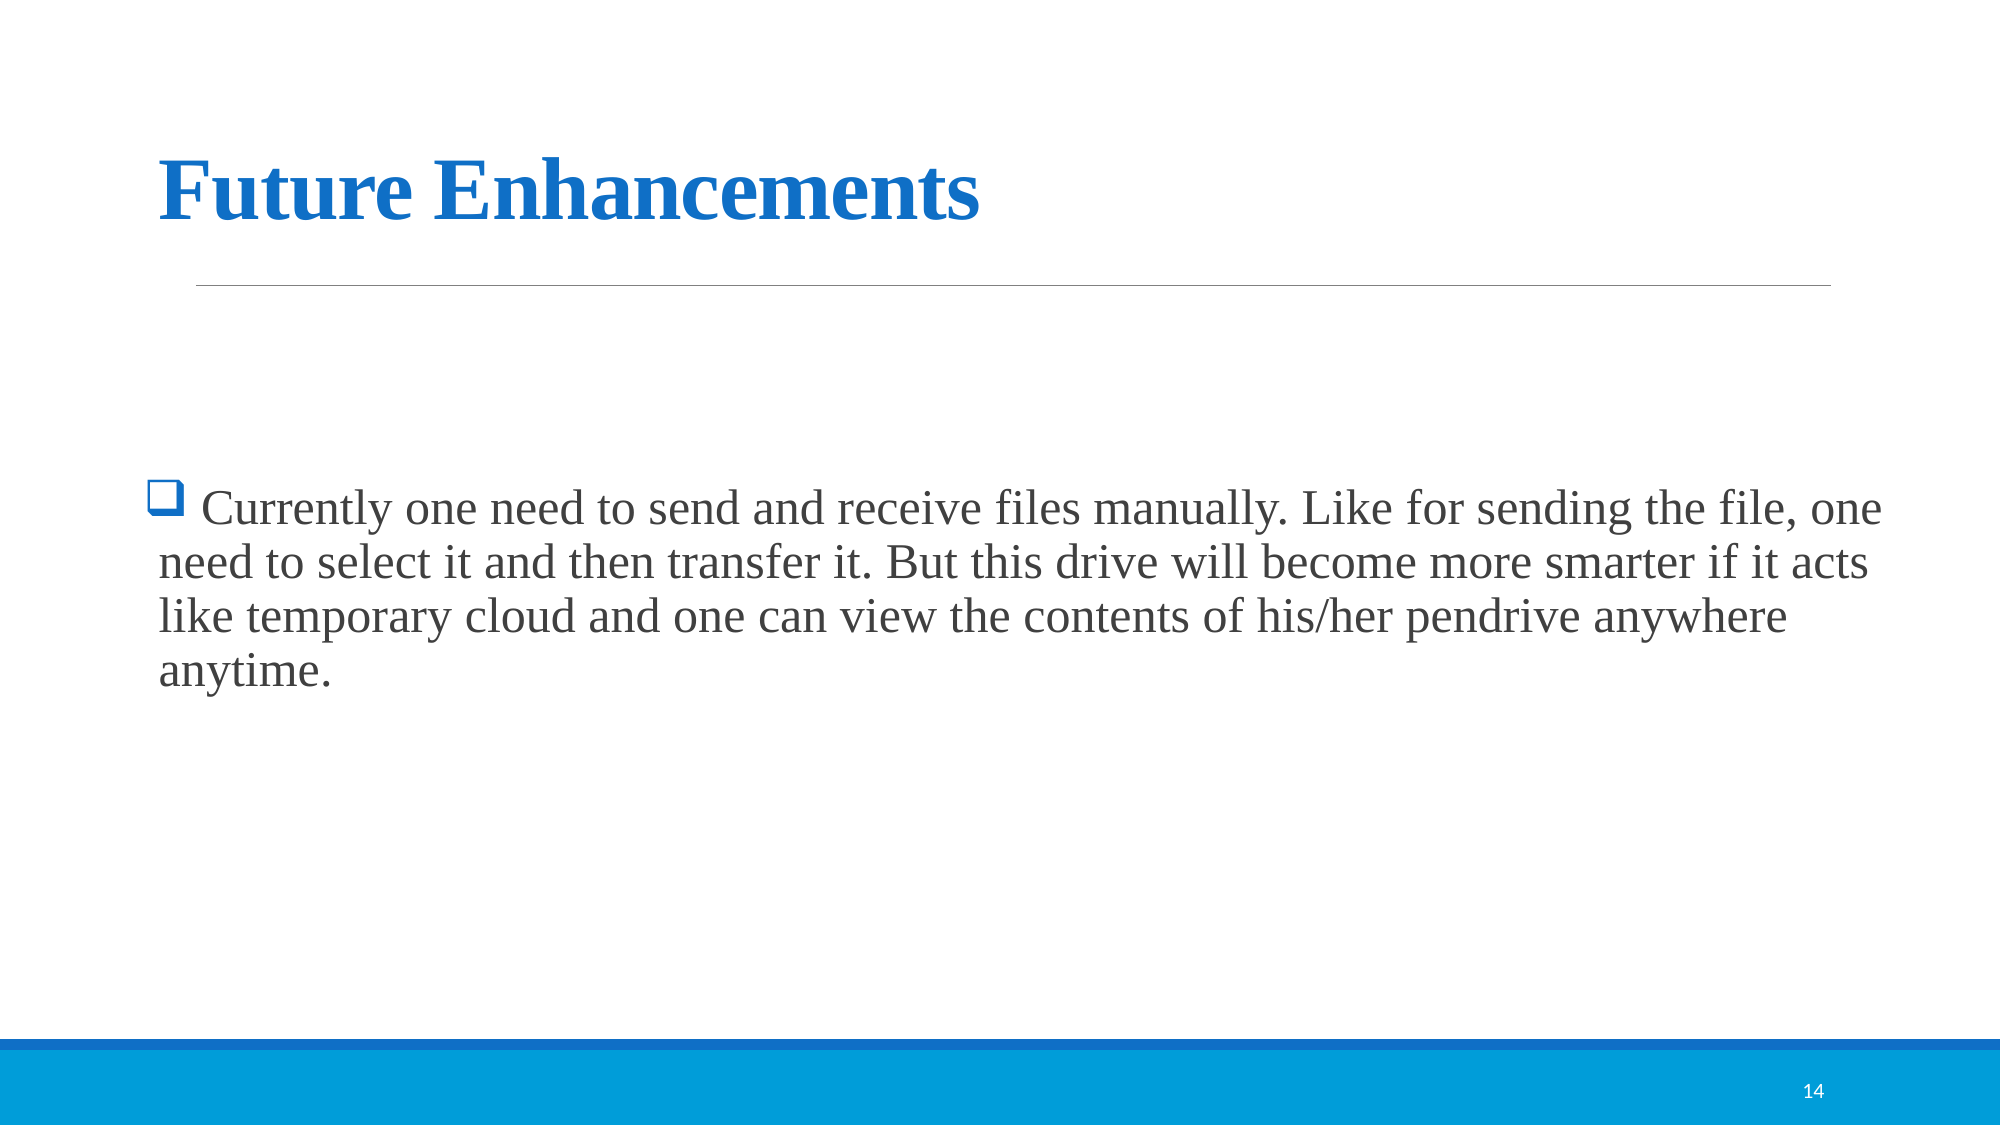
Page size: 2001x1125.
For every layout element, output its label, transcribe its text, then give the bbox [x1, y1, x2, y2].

slide_number 14 [1624, 1059, 1840, 1120]
list Currently one need to send and receive files manually. Like for sending the file, one need to select it and then transfer it. But this drive will become more smarter if it acts like temporary cloud and one can view the contents of his/her pendrive anywhere anytime. [143, 473, 1927, 1008]
title Future Enhancements [143, 137, 1719, 352]
